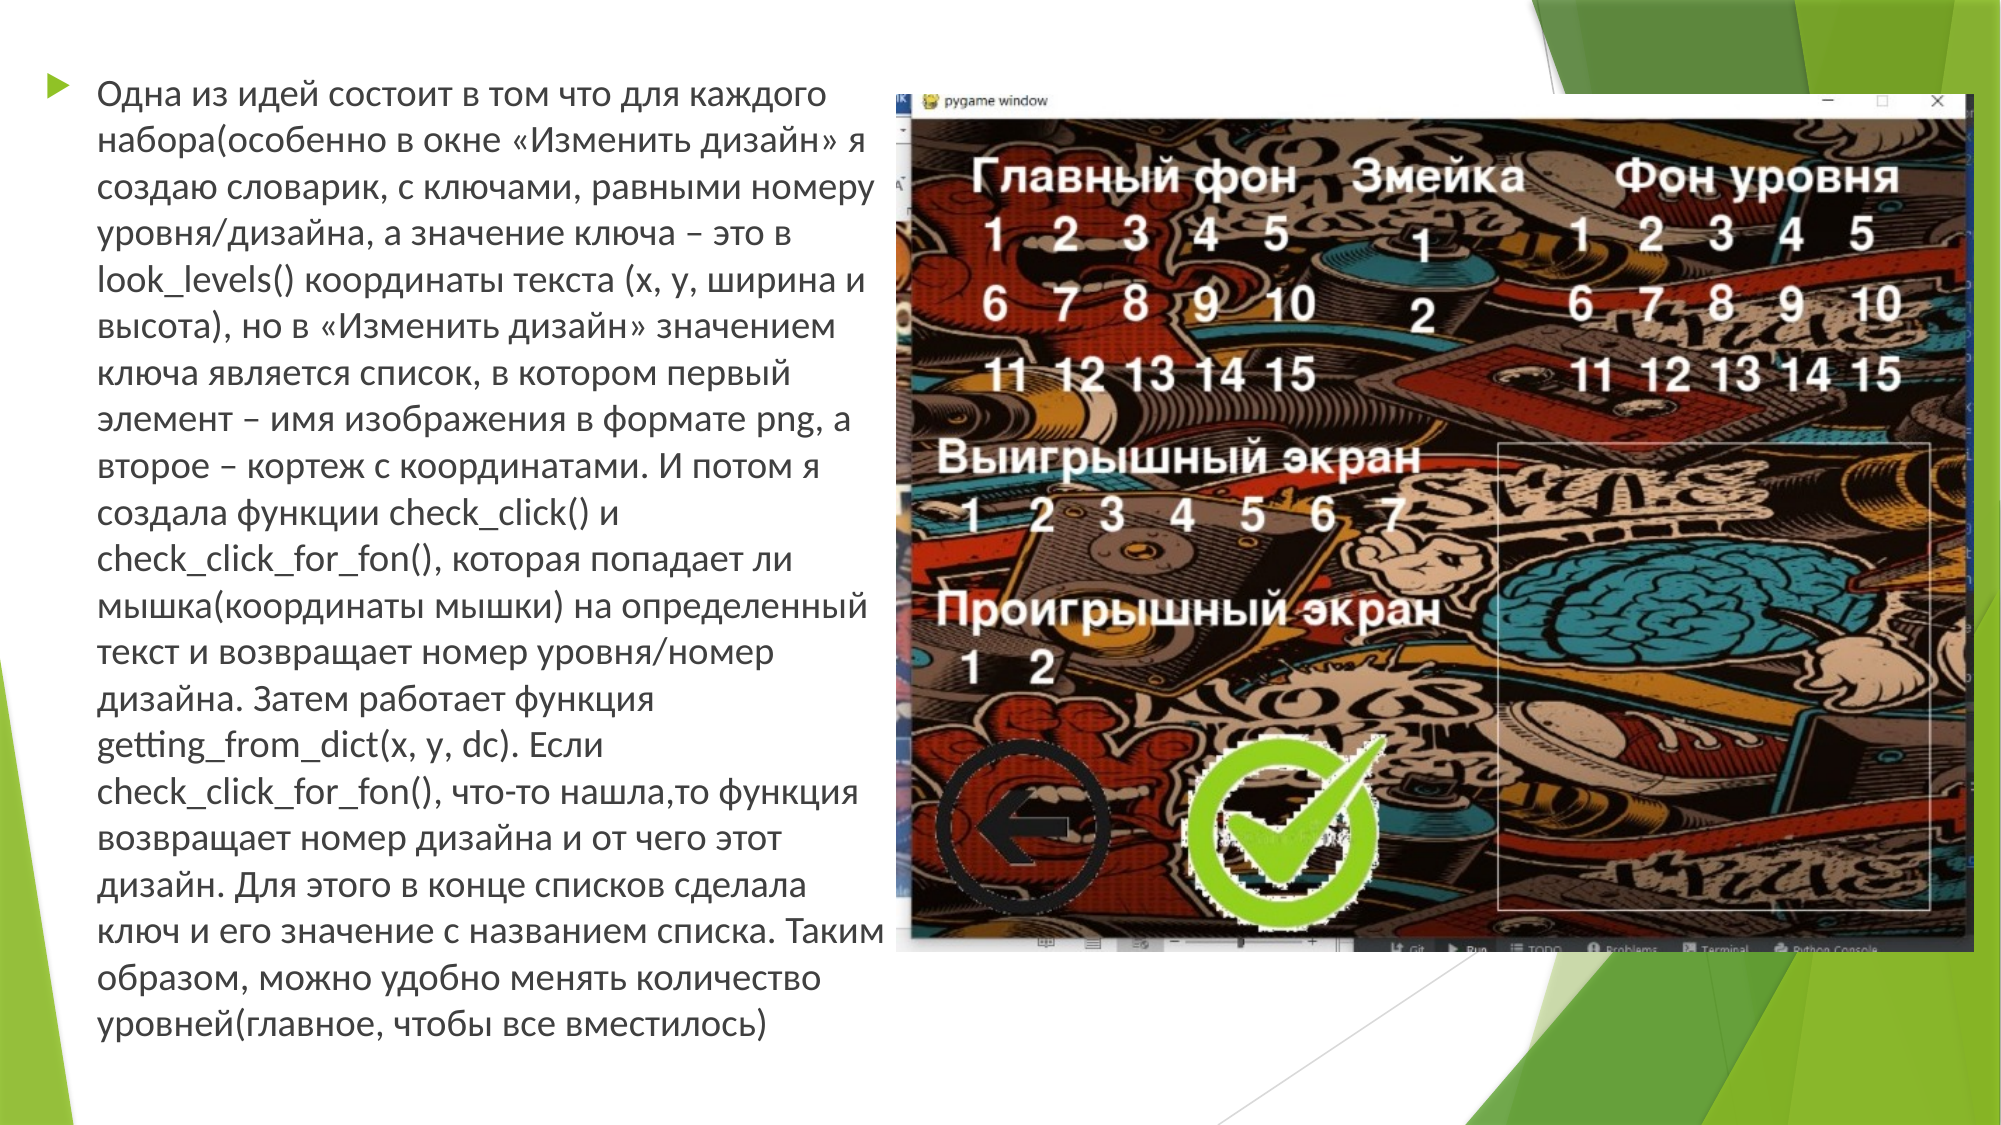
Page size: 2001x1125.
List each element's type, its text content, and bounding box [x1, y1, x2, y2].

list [896, 93, 1974, 953]
list Одна из идей состоит в том что для каждого набора(особенно в окне «Изменить дизайн» я создаю словарик, с ключами, равными номеру уровня/дизайна, а значение ключа – это в look_levels() координаты текста (x, y, ширина и высота), но в «Изменить дизайн» значением ключа является список, в котором первый элемент – имя изображения в формате png, а второе – кортеж с координатами. И потом я создала функции check_click() и check_click_for_fon(), которая попадает ли мышка(координаты мышки) на определенный текст и возвращает номер уровня/номер дизайна. Затем работает функция getting_from_dict(x, y, dc). Если check_click_for_fon(), что-то нашла,то функция возвращает номер дизайна и от чего этот дизайн. Для этого в конце списков сделала ключ и его значение с названием списка. Таким образом, можно удобно менять количество уровней(главное, чтобы все вместилось) [29, 59, 915, 1066]
